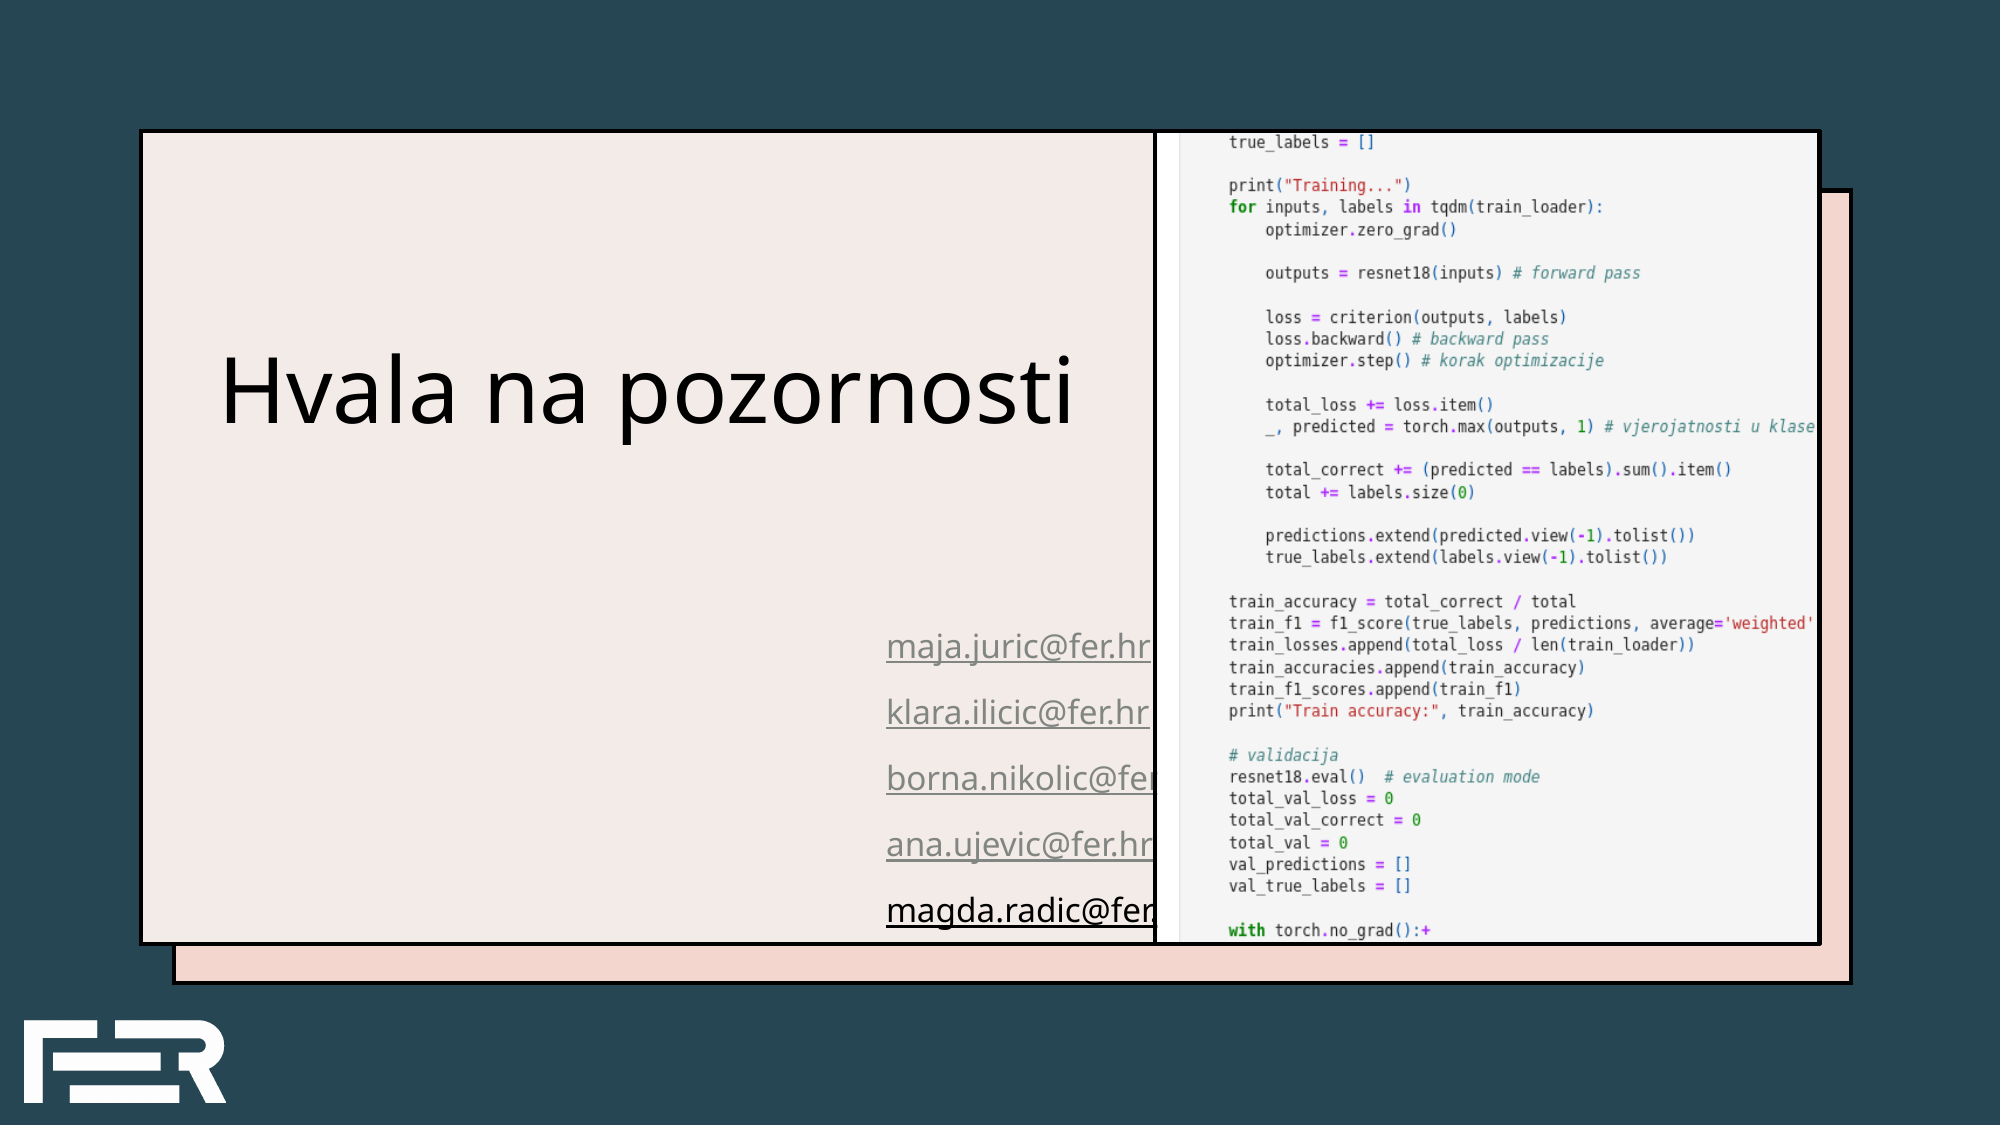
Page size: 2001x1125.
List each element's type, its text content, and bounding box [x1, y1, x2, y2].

subtitle maja.juric@fer.hr klara.ilicic@fer.hr borna.nikolic@fer.hr ana.ujevic@fer.hr magda.radic@fer.hr [871, 617, 1153, 927]
picture [24, 1019, 226, 1104]
title Hvala na pozornosti [150, 336, 1145, 478]
picture [1157, 133, 1818, 942]
